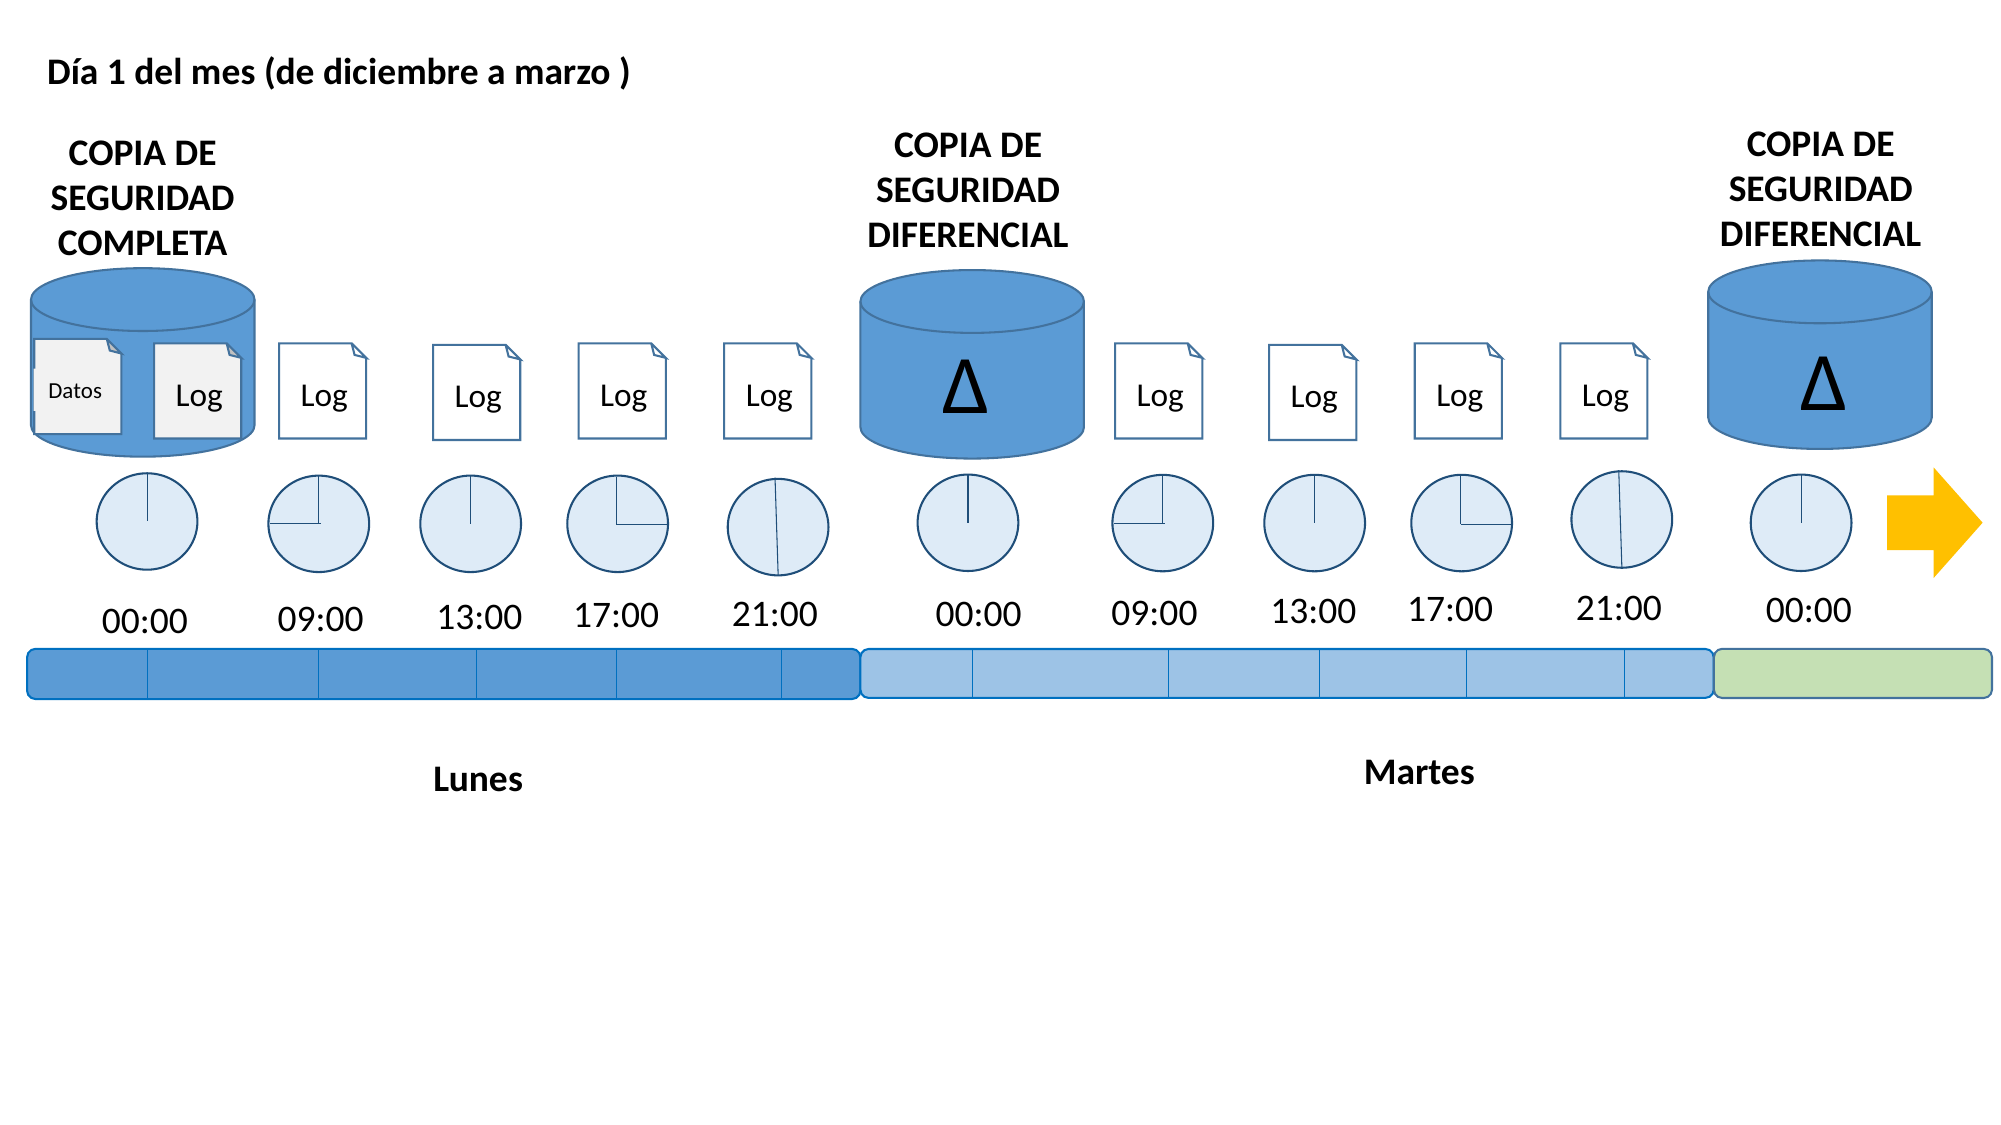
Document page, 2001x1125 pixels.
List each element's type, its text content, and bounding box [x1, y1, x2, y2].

text_box 21:00 [1561, 575, 1677, 636]
text_box 09:00 [1096, 580, 1213, 641]
text_box [1707, 262, 1933, 450]
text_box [1115, 343, 1203, 439]
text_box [1112, 474, 1214, 572]
text_box Martes [1349, 739, 1490, 800]
text_box COPIA DE SEGURIDAD DIFERENCIAL [821, 112, 1115, 263]
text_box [420, 475, 522, 573]
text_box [27, 648, 861, 700]
text_box COPIA DE SEGURIDAD COMPLETA [0, 120, 289, 271]
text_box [96, 473, 198, 570]
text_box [1560, 343, 1648, 439]
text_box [1411, 474, 1513, 572]
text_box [1269, 344, 1357, 441]
text_box 09:00 [262, 586, 379, 647]
text_box [859, 269, 1085, 460]
text_box 13:00 [421, 584, 538, 645]
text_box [279, 343, 367, 439]
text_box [33, 338, 122, 435]
text_box 00:00 [1751, 577, 1867, 638]
text_box Δ [927, 323, 1005, 438]
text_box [917, 474, 1019, 571]
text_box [433, 344, 521, 441]
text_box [724, 343, 812, 439]
text_box 00:00 [920, 582, 1037, 642]
text_box Δ [1786, 319, 1863, 435]
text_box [567, 475, 669, 573]
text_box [1571, 469, 1673, 568]
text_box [154, 343, 242, 439]
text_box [1414, 343, 1502, 439]
text_box 17:00 [1392, 576, 1508, 637]
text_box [578, 343, 666, 439]
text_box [1750, 474, 1852, 571]
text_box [1264, 474, 1366, 572]
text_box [268, 475, 370, 573]
text_box [1887, 467, 1983, 579]
text_box 17:00 [558, 582, 675, 643]
text_box Lunes [418, 746, 539, 806]
text_box COPIA DE SEGURIDAD DIFERENCIAL [1674, 111, 1968, 262]
text_box [1714, 647, 1994, 700]
text_box 21:00 [717, 581, 833, 641]
text_box 00:00 [87, 588, 203, 648]
text_box Día 1 del mes (de diciembre a marzo ) [32, 40, 656, 100]
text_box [860, 648, 1714, 698]
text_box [727, 477, 829, 576]
text_box [29, 271, 256, 458]
text_box 13:00 [1255, 578, 1372, 639]
